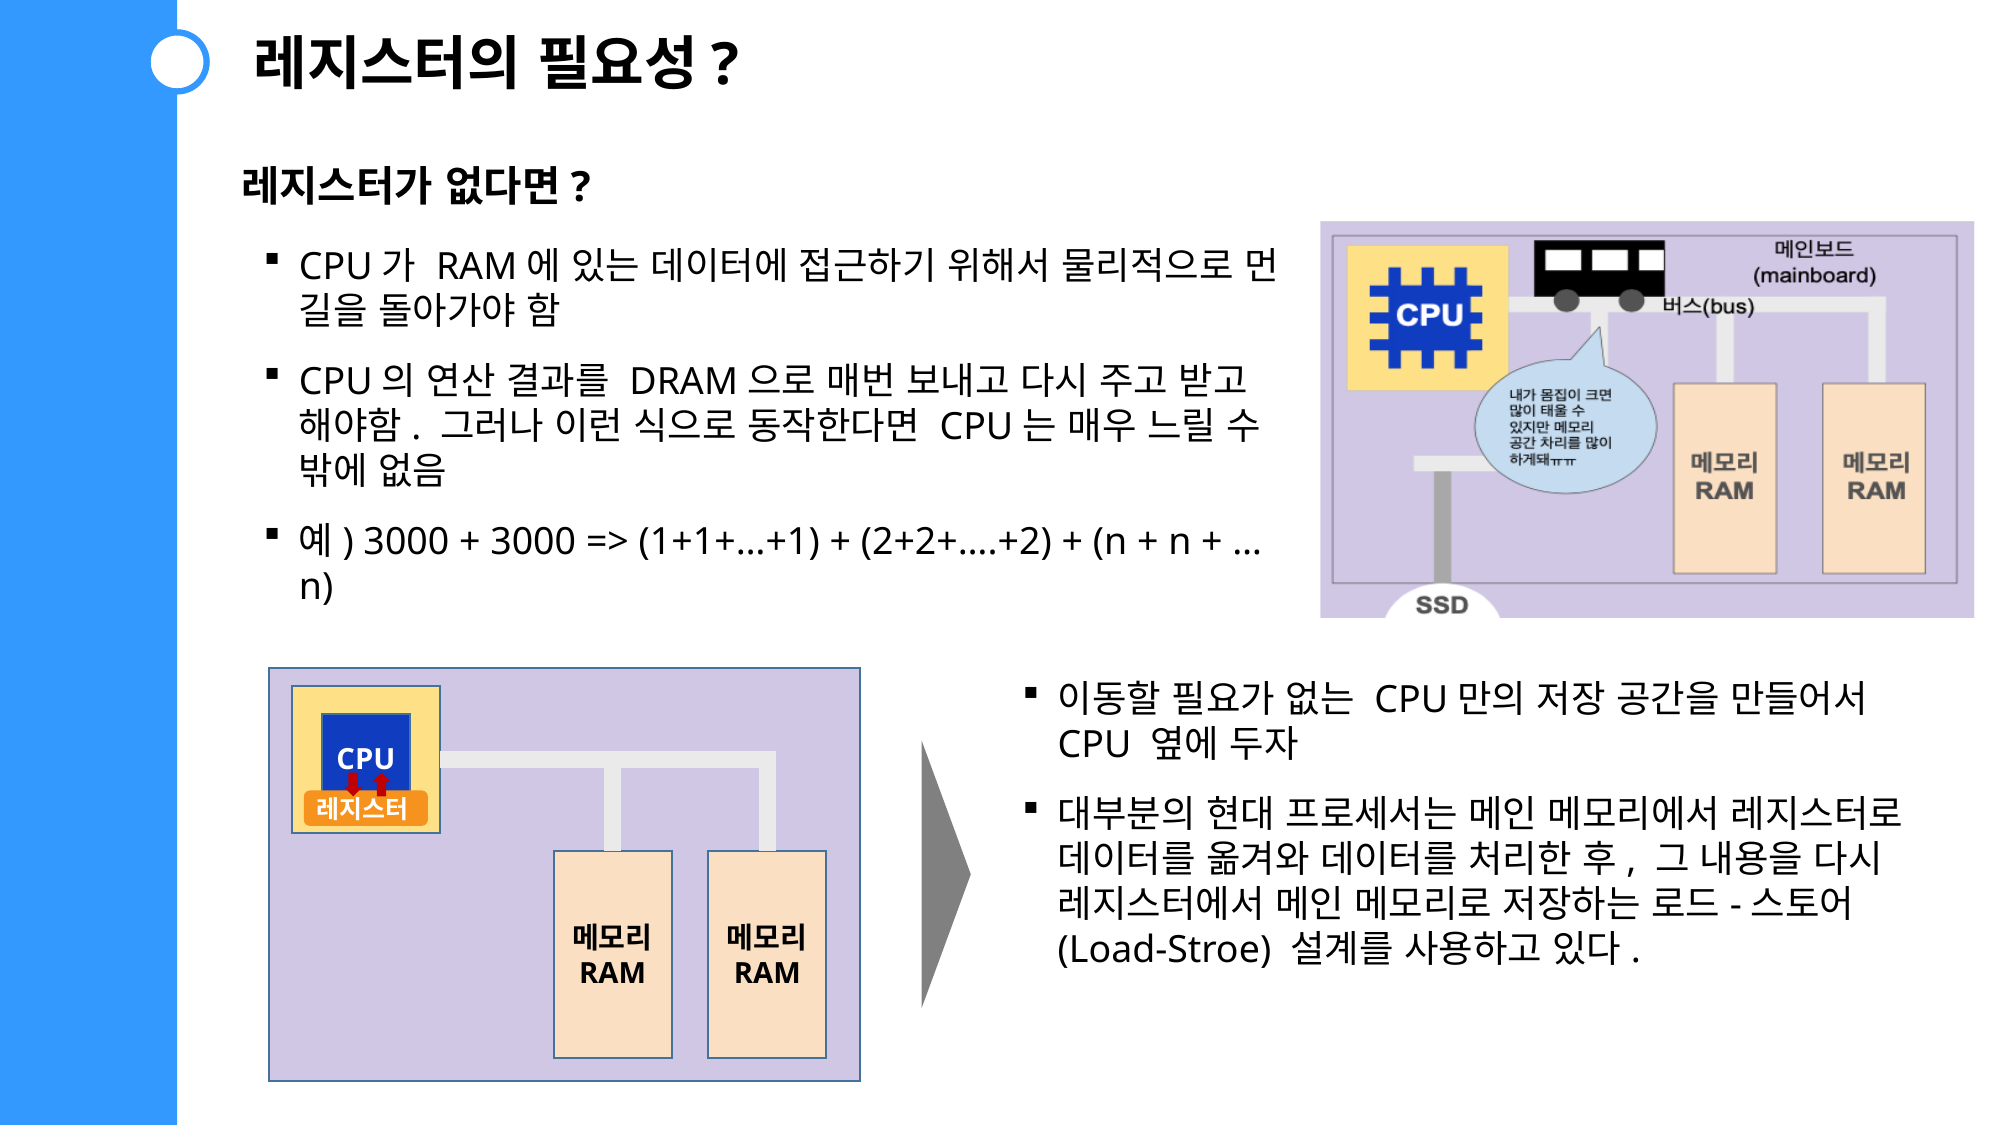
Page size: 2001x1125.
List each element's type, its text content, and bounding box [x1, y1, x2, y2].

text_box CPU가 RAM에 있는 데이터에 접근하기 위해서 물리적으로 먼 길을 돌아가야 함 CPU의 연산 결과를 DRAM으로 매번 보내고 다시 주고 받고 해야함. 그러나 이런 식으로 동작한다면 CPU는 매우 느릴 수 밖에 없음 예) 3000 + 3000 => (1+1+…+1) + (2+2+….+2) + (n + n + … n) [248, 234, 1302, 614]
text_box [0, 0, 178, 1125]
picture [1318, 218, 1978, 619]
text_box 이동할 필요가 없는 CPU만의 저장 공간을 만들어서 CPU 옆에 두자 대부분의 현대 프로세서는 메인 메모리에서 레지스터로 데이터를 옮겨와 데이터를 처리한 후, 그 내용을 다시 레지스터에서 메인 메모리로 저장하는 로드-스토어(Load-Stroe) 설계를 사용하고 있다. [1007, 667, 1975, 978]
text_box [920, 740, 972, 1009]
text_box 레지스터가 없다면? [226, 152, 784, 218]
text_box 레지스터의 필요성? [238, 19, 1433, 104]
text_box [269, 667, 860, 1081]
text_box [146, 31, 208, 93]
